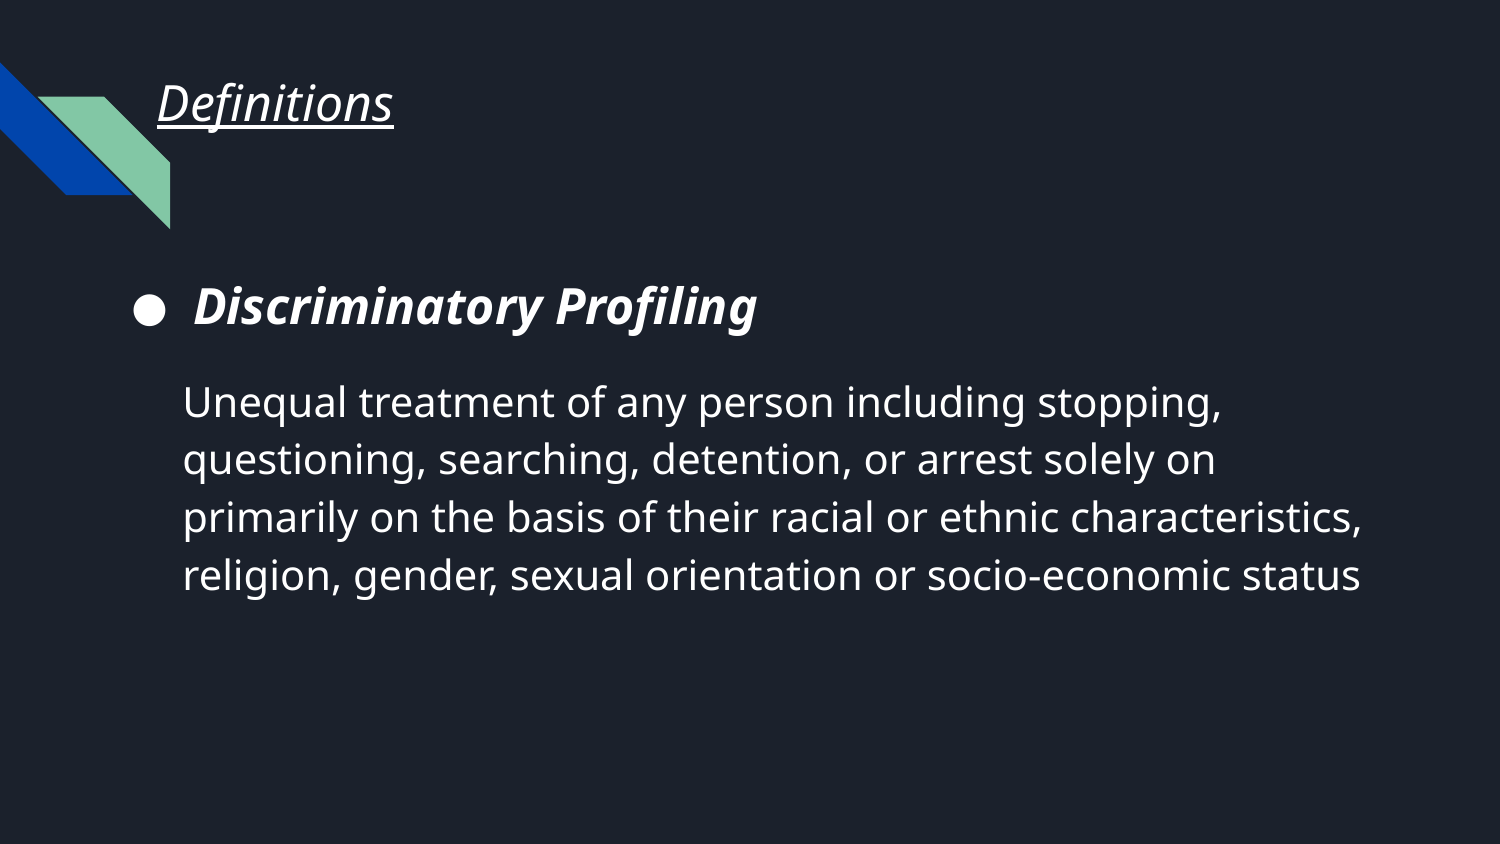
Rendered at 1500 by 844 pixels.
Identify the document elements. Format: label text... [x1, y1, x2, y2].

title Definitions [141, 56, 1353, 251]
list Discriminatory Profiling Unequal treatment of any person including stopping, questioning, searching, detention, or arrest solely on primarily on the basis of their racial or ethnic characteristics, religion, gender, sexual orientation or socio-economic status [92, 251, 1413, 723]
